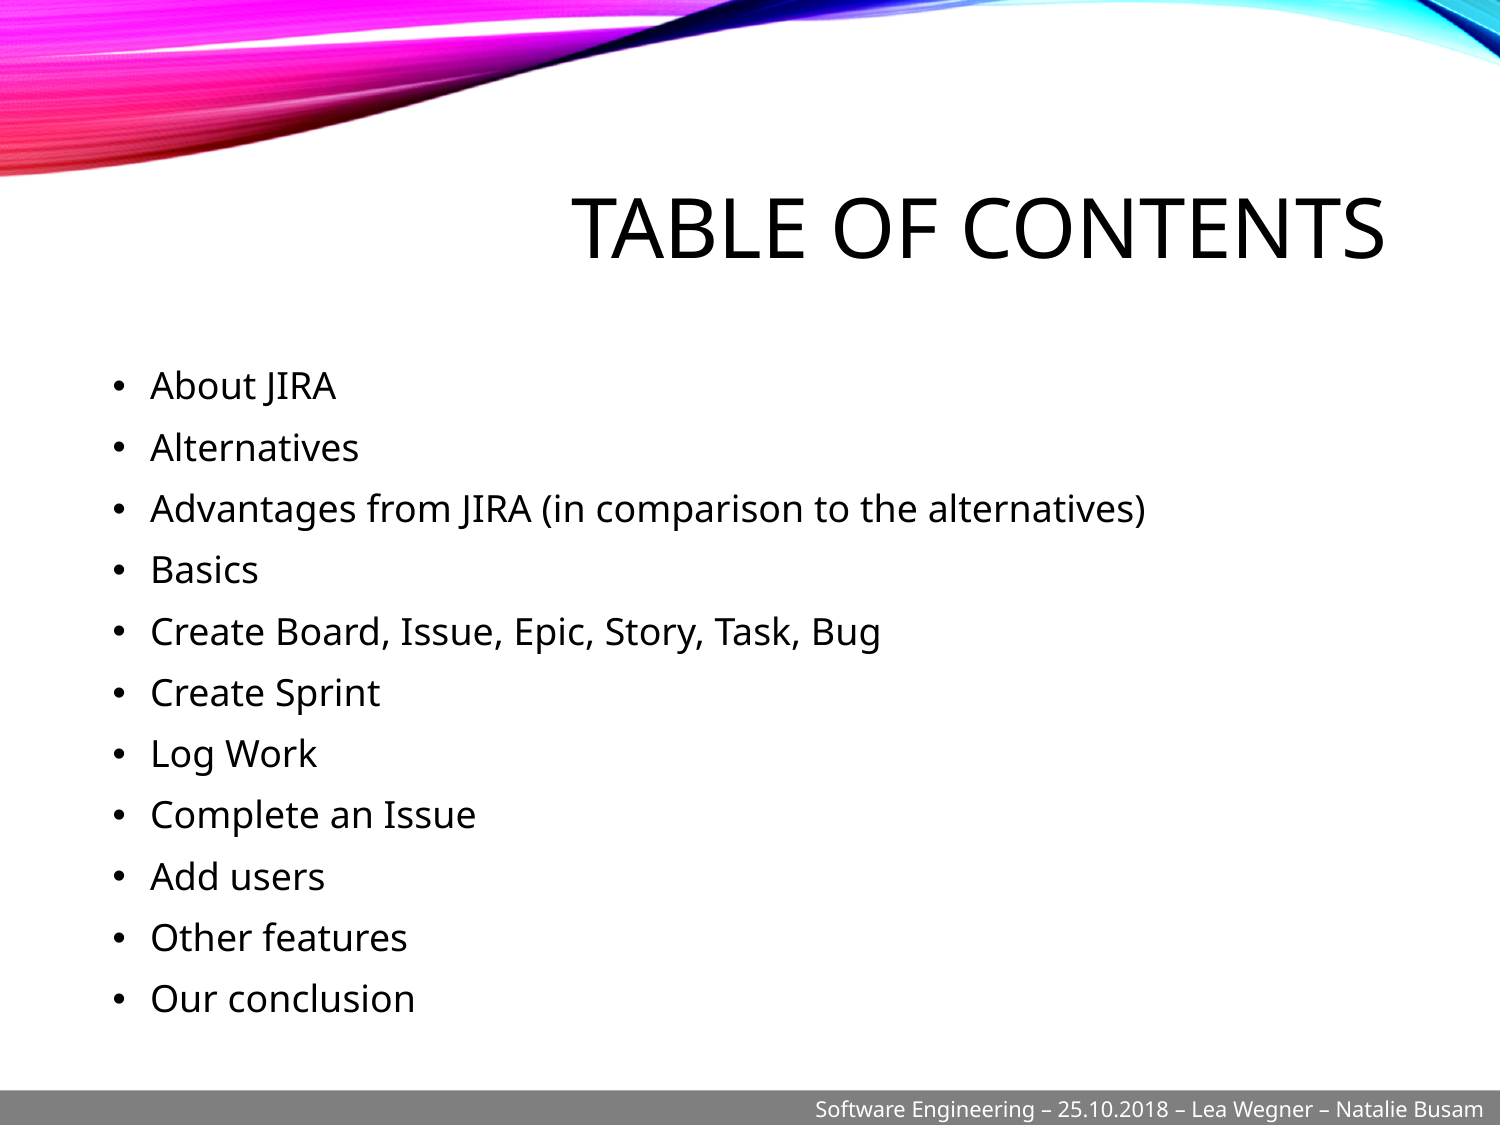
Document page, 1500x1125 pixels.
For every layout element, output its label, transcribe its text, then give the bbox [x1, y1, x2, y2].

text_box Software Engineering – 25.10.2018 – Lea Wegner – Natalie Busam [0, 1090, 1500, 1125]
picture [0, 0, 1500, 178]
title Table of contents [356, 125, 1403, 338]
list About JIRA Alternatives Advantages from JIRA (in comparison to the alternatives) Basics Create Board, Issue, Epic, Story, Task, Bug Create Sprint Log Work Complete an Issue Add users Other features Our conclusion [97, 360, 1403, 1028]
